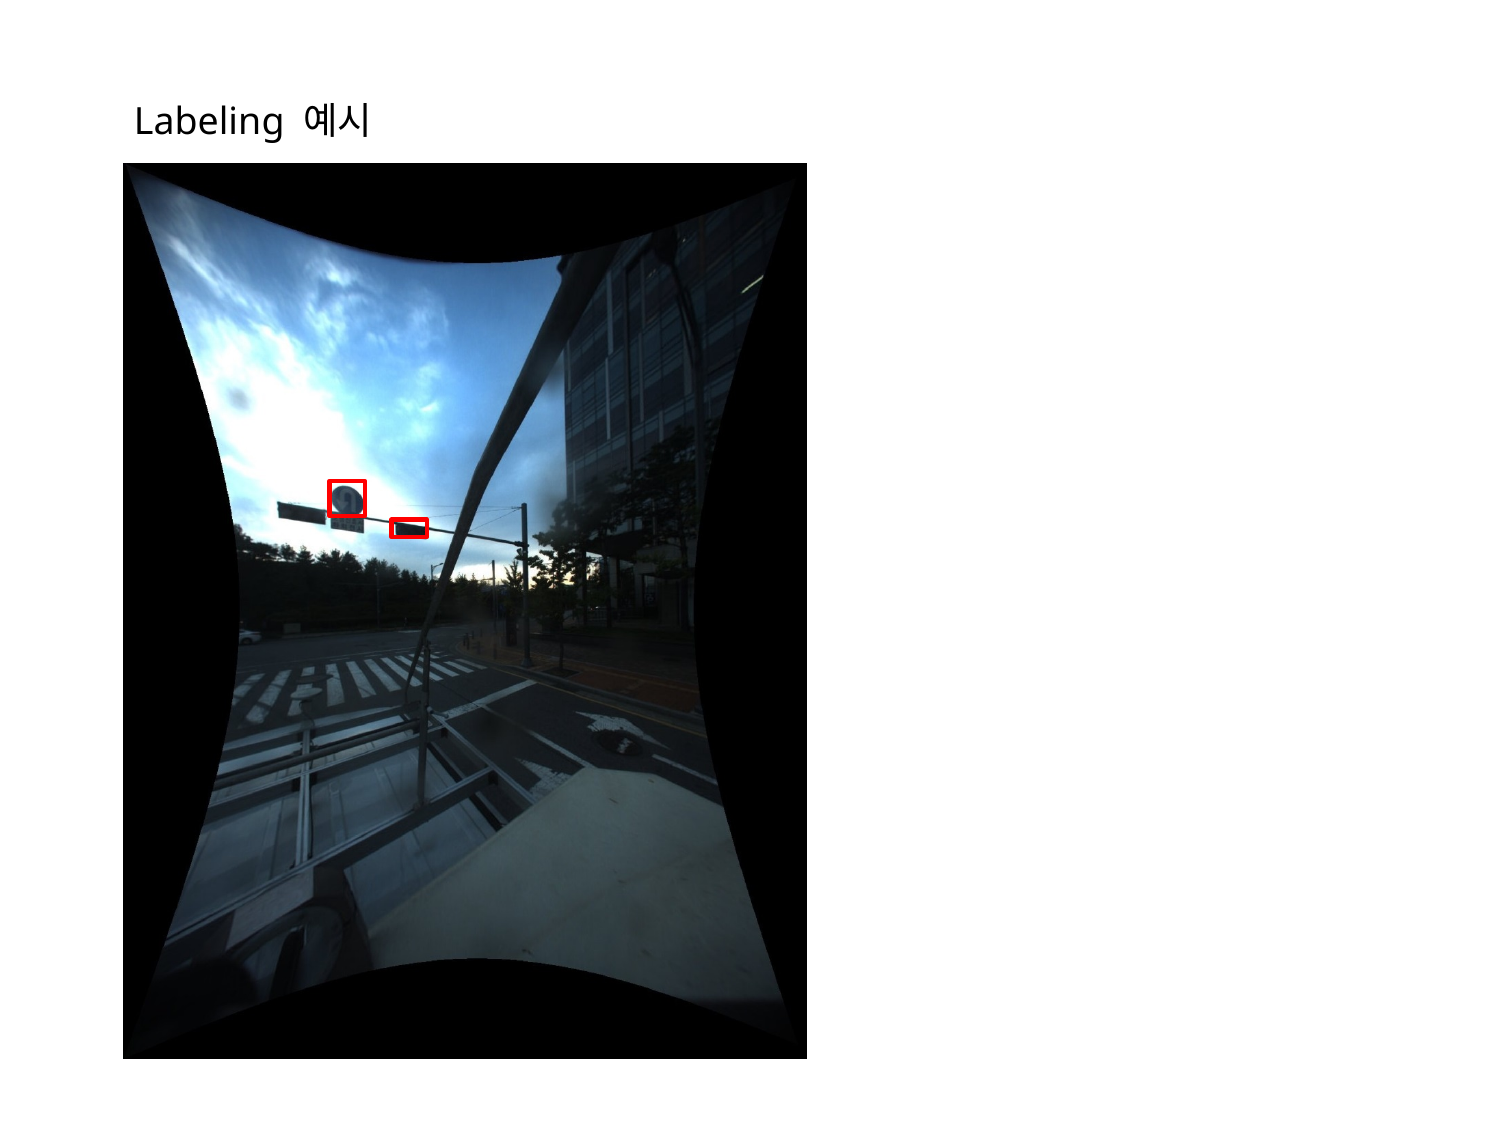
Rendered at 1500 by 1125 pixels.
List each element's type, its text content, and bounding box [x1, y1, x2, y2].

picture [123, 163, 807, 1059]
text_box Labeling 예시 [119, 89, 388, 150]
